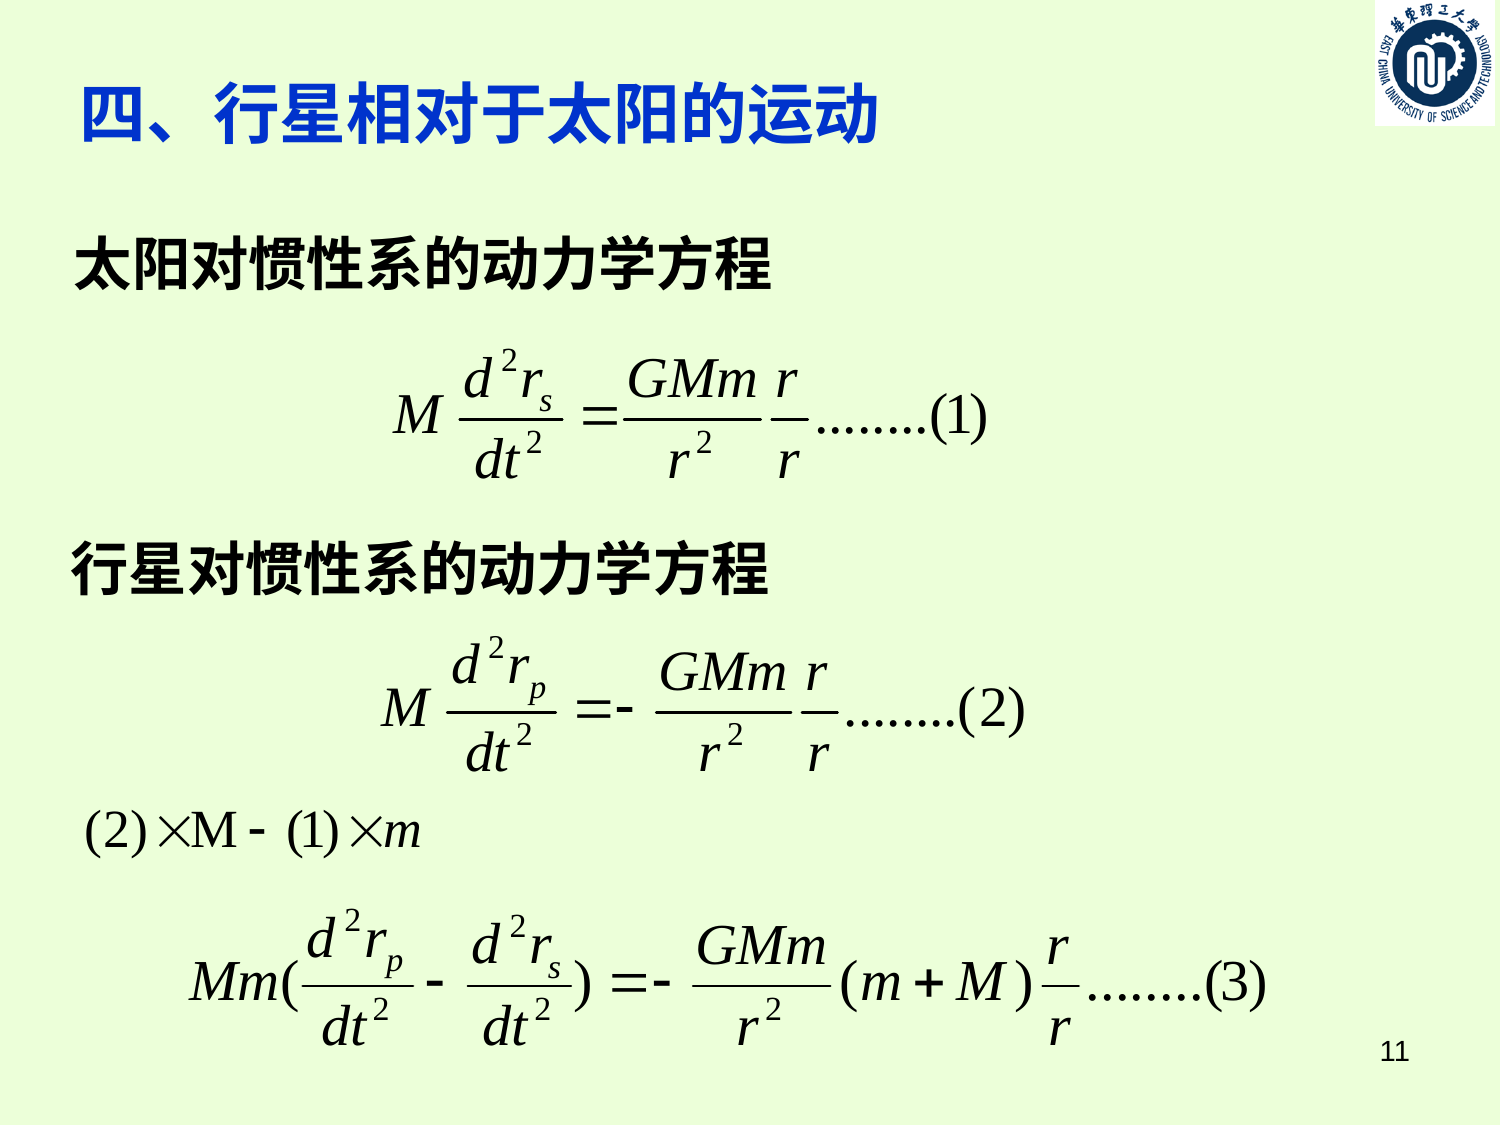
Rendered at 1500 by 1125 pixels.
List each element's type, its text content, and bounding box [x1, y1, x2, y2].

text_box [371, 621, 1037, 784]
picture [1375, 0, 1495, 126]
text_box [383, 332, 999, 492]
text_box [179, 894, 1279, 1059]
text_box 四、行星相对于太阳的运动 [65, 64, 1329, 160]
slide_number 11 [1074, 1024, 1426, 1103]
text_box 太阳对惯性系的动力学方程 [59, 220, 833, 305]
text_box 行星对惯性系的动力学方程 [55, 524, 830, 610]
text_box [76, 798, 432, 871]
